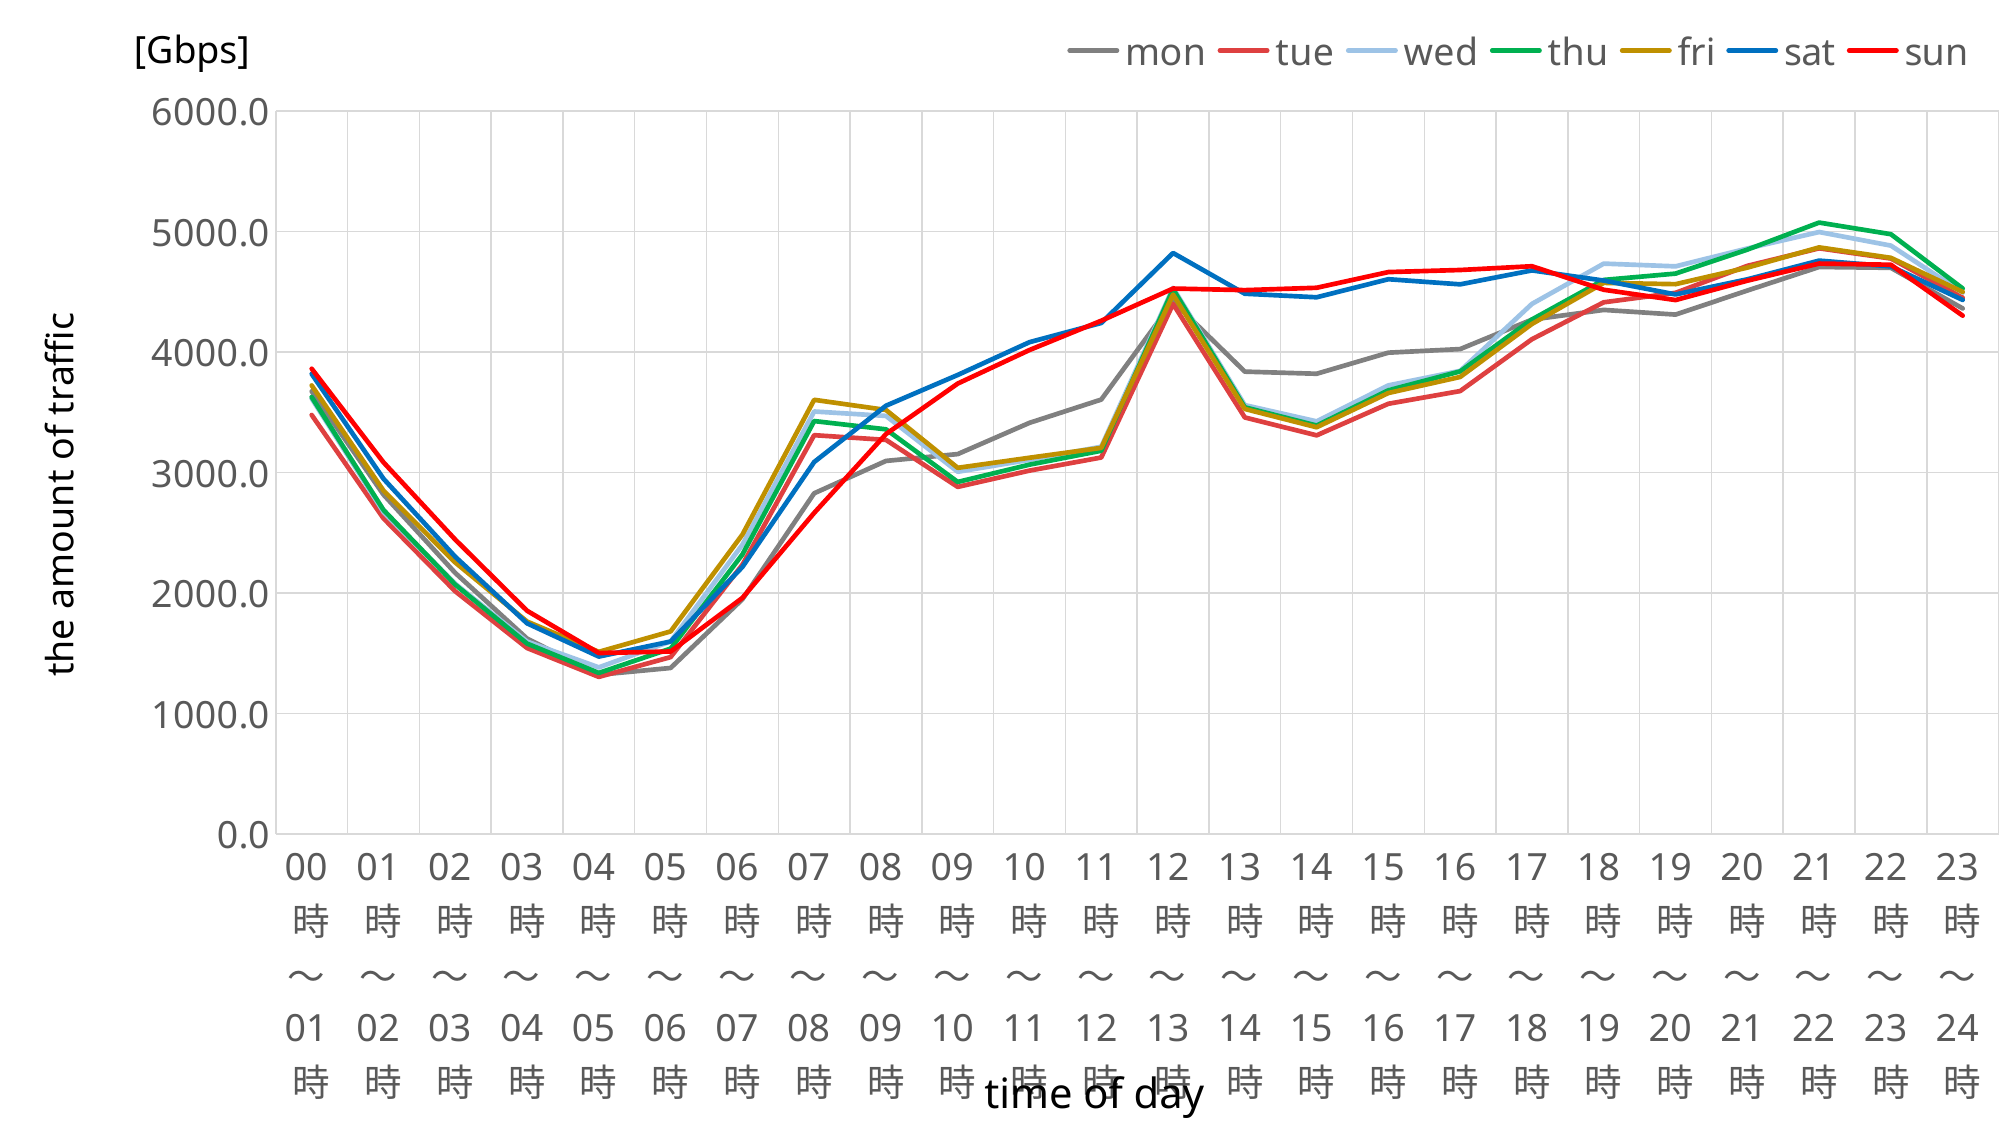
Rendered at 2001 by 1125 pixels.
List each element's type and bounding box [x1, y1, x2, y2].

chart [0, 0, 2000, 1125]
